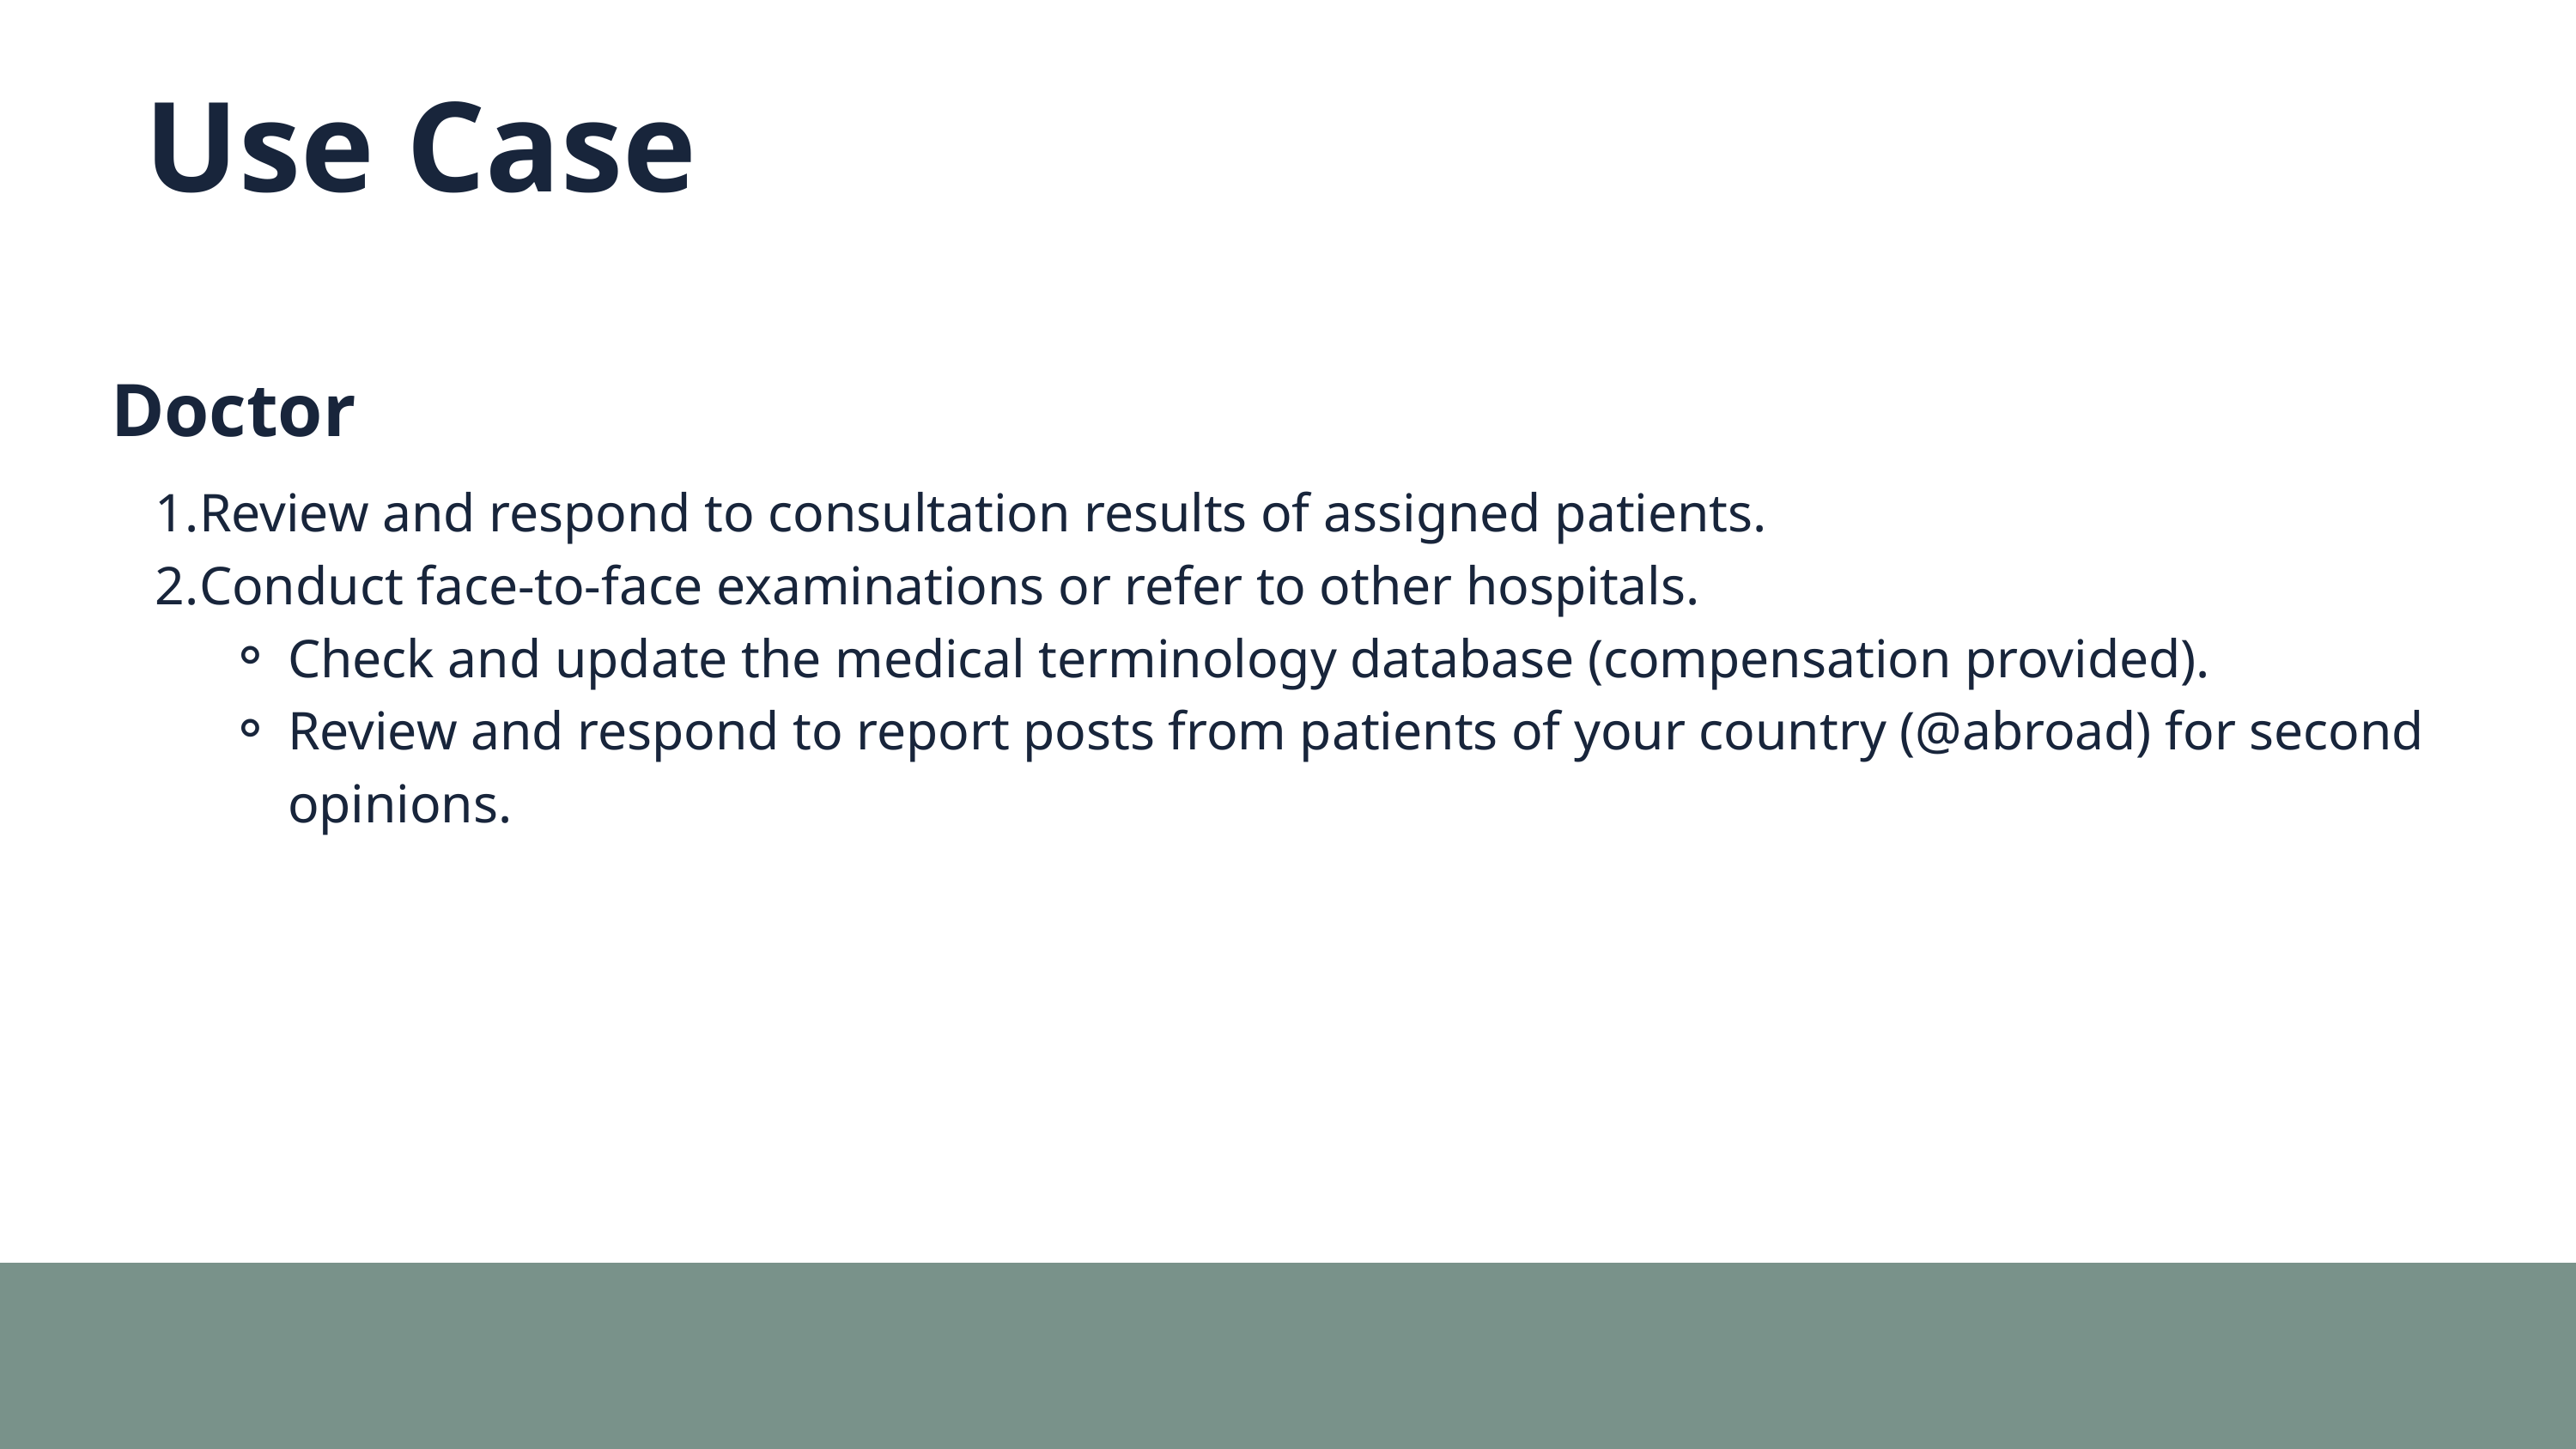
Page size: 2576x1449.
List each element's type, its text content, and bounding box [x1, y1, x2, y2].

text_box Use Case [144, 81, 1144, 217]
text_box Doctor [111, 349, 1653, 452]
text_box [0, 1262, 2576, 1449]
text_box Review and respond to consultation results of assigned patients. Conduct face-to-face examinations or refer to other hospitals. Check and update the medical terminology database (compensation provided). Review and respond to report posts from patients of your country (@abroad) for second opinions. [111, 397, 2576, 906]
